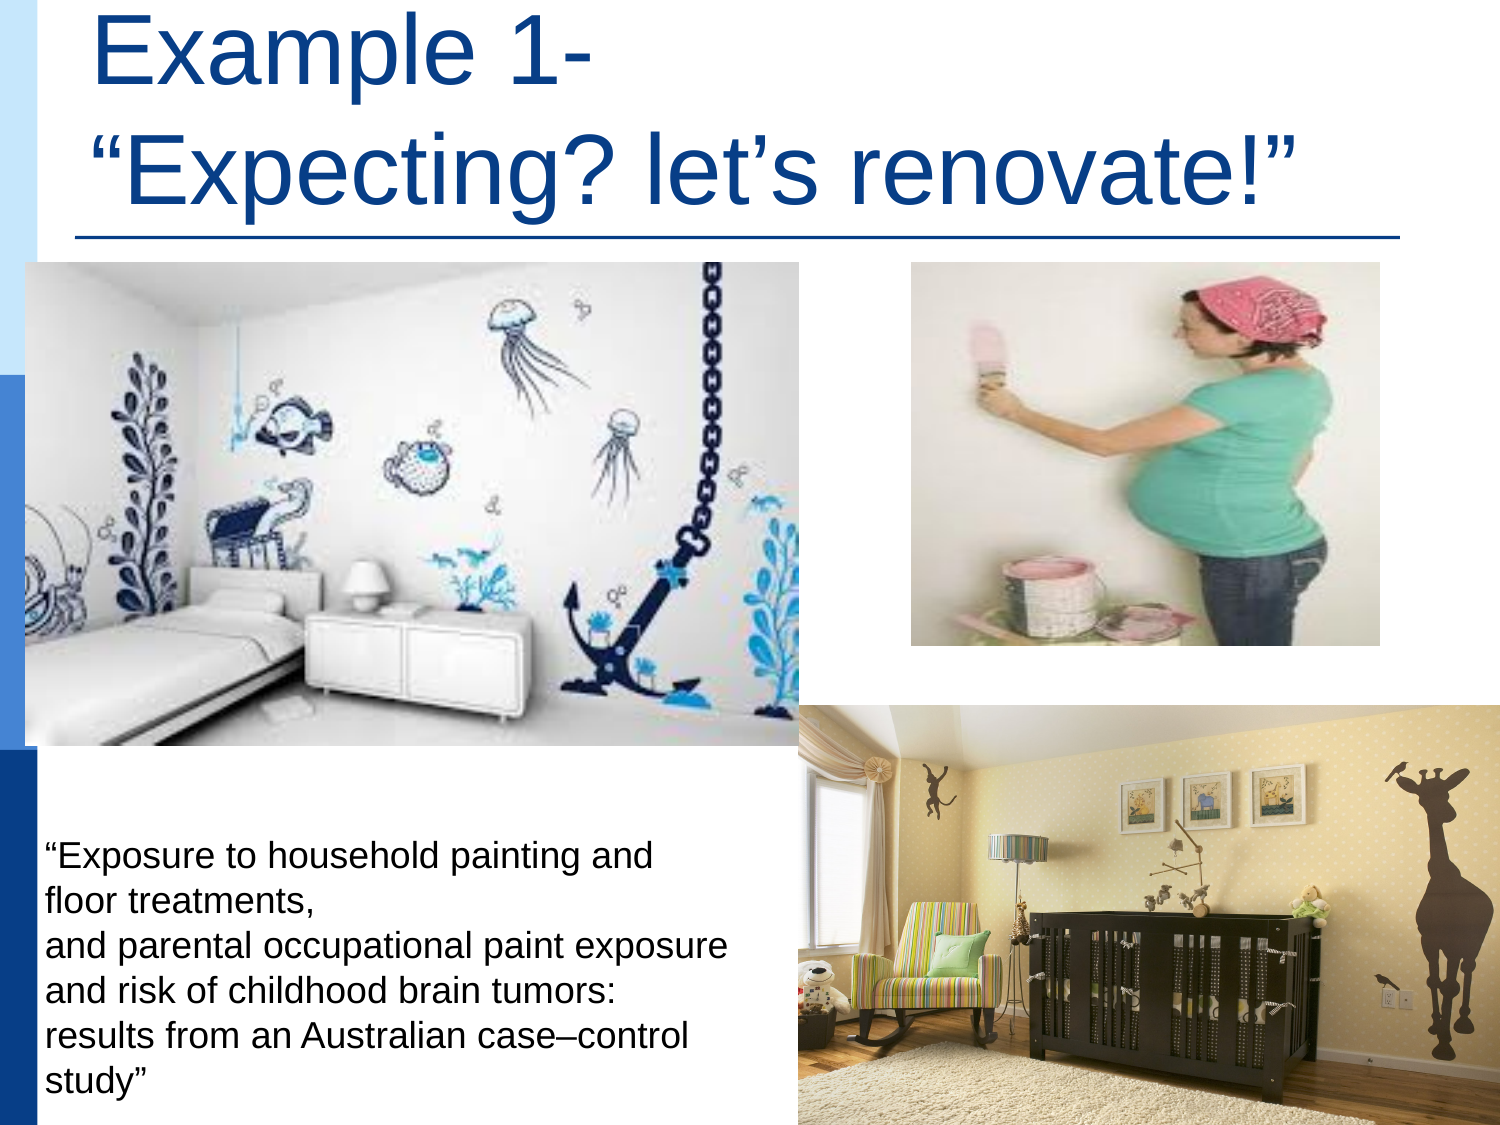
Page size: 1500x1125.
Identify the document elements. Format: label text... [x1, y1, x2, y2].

picture [25, 262, 1500, 1125]
text_box “Exposure to household painting and floor treatments, and parental occupational paint exposure and risk of childhood brain tumors: results from an Australian case–control study” [30, 779, 746, 1109]
title Example 1- “Expecting? let’s renovate!” [74, 45, 1426, 233]
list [910, 262, 1380, 646]
